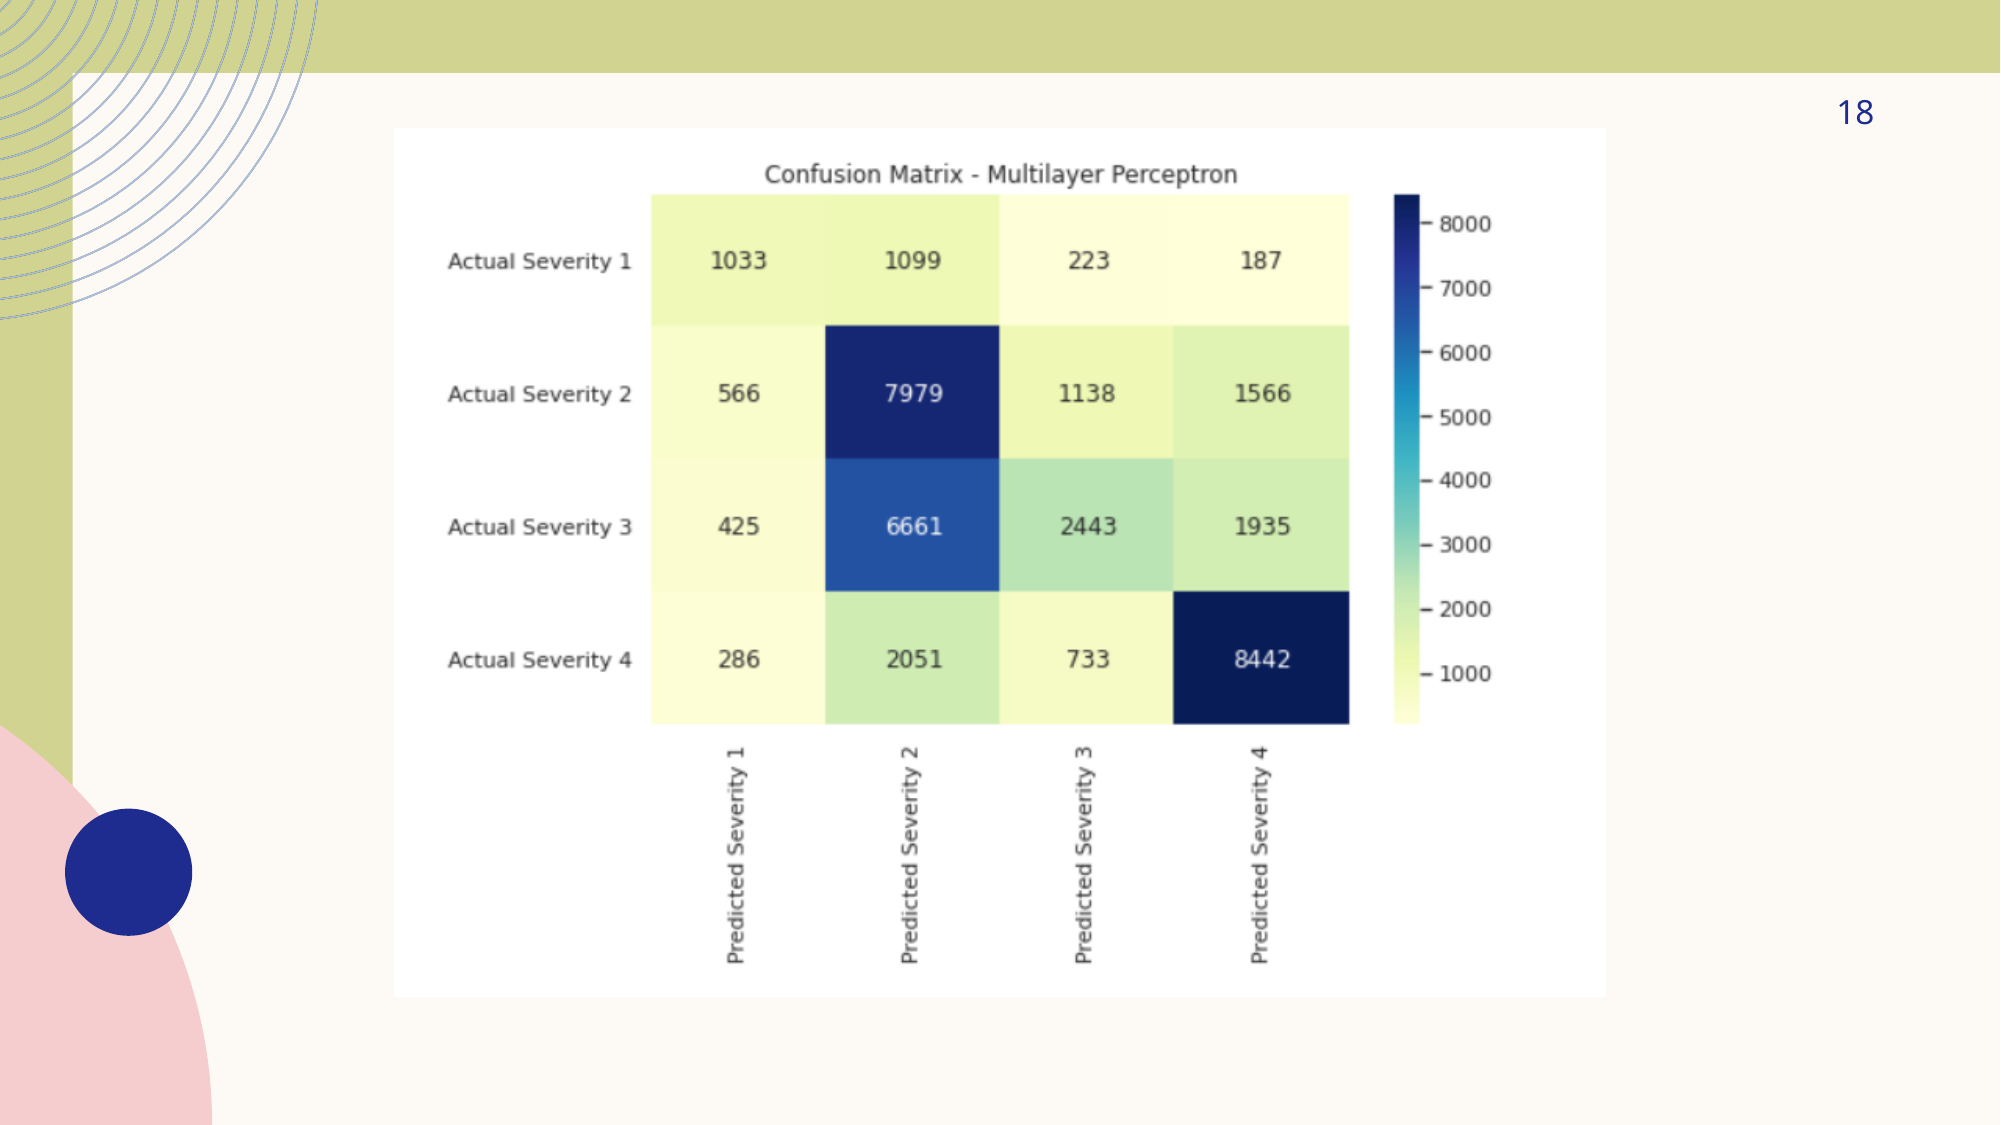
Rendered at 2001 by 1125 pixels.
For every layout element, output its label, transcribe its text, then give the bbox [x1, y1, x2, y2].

slide_number ‹#› [1712, 75, 1875, 153]
picture [394, 127, 1606, 998]
picture [0, 0, 2001, 785]
